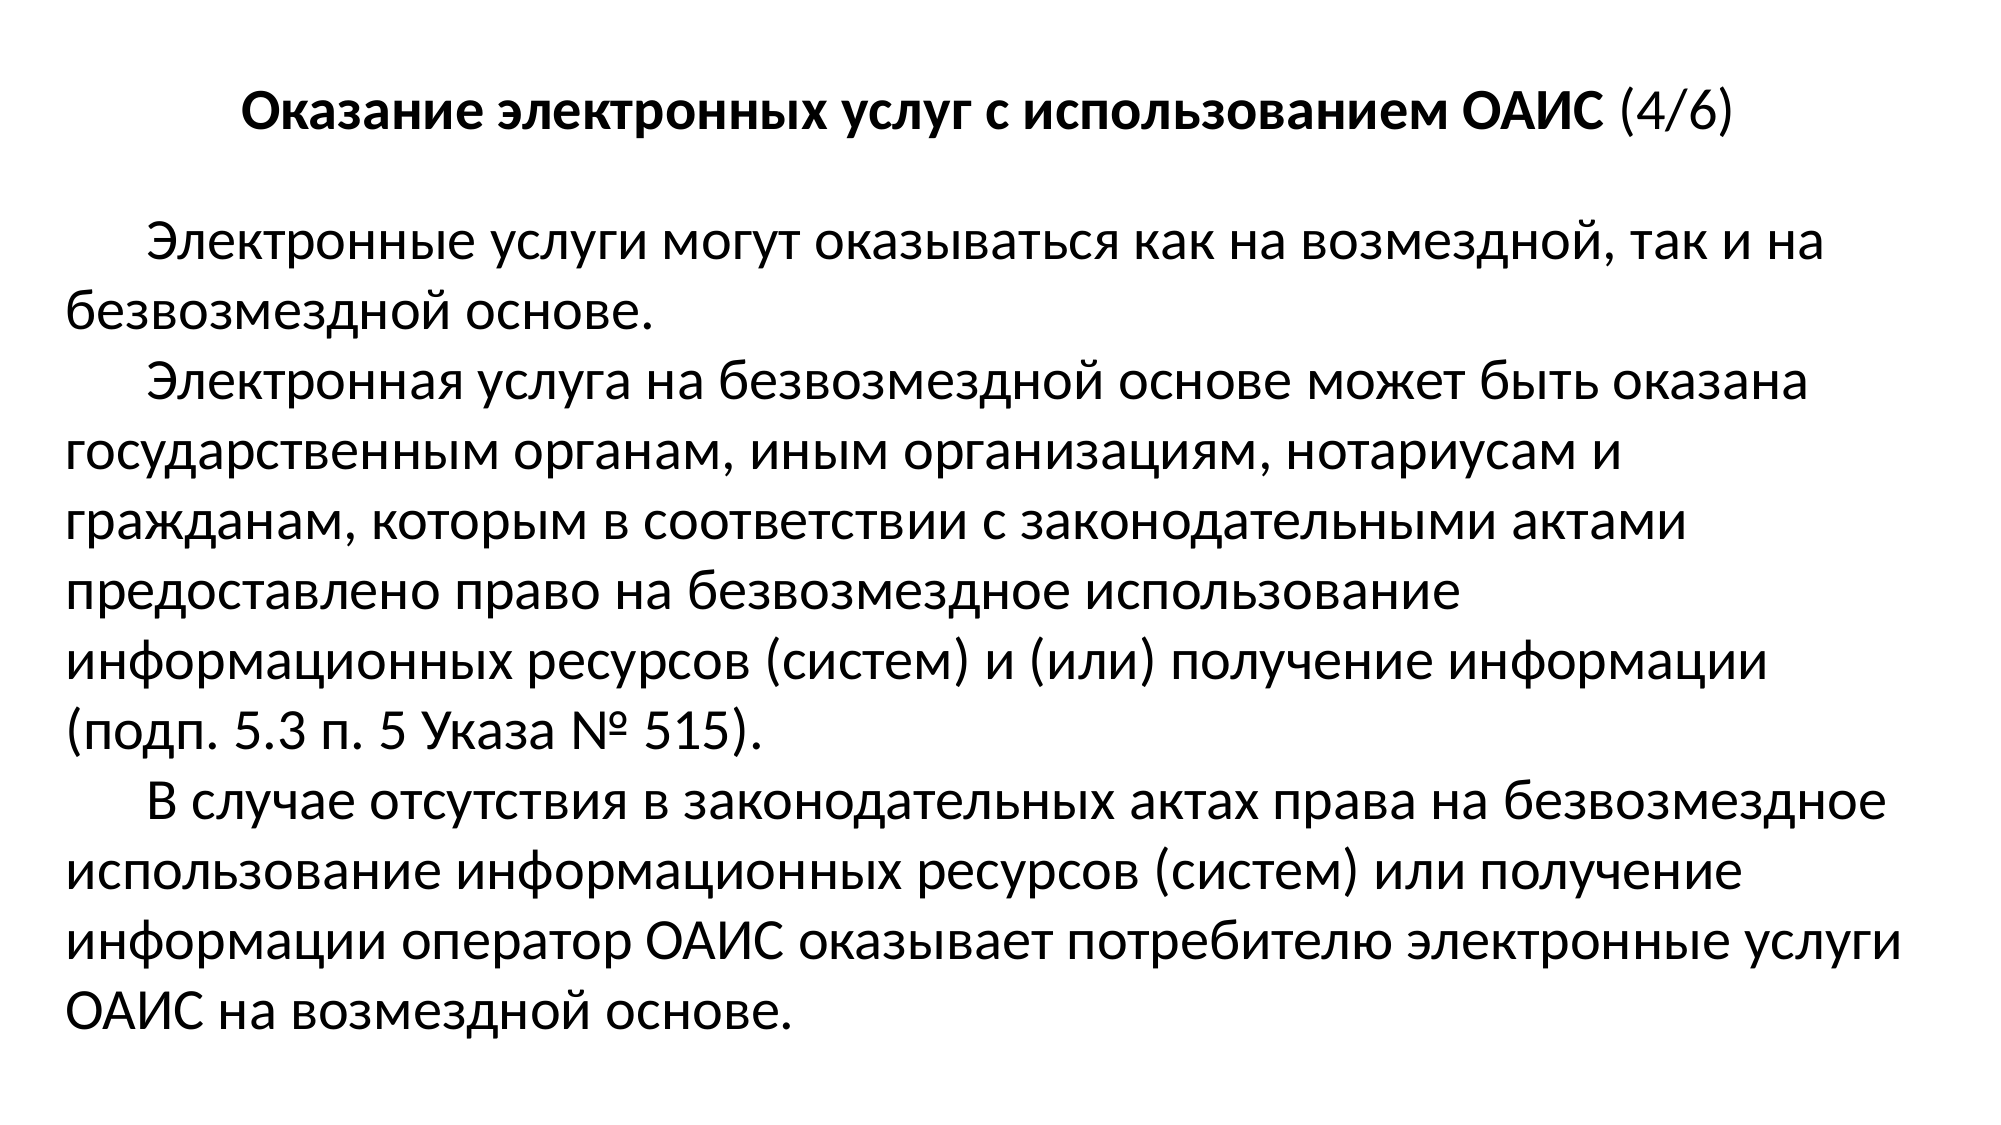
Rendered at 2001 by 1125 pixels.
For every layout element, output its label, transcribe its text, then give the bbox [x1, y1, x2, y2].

text_box Оказание электронных услуг с использованием ОАИС (4/6) Электронные услуги могут оказываться как на возмездной, так и на безвозмездной основе. Электронная услуга на безвозмездной основе может быть оказана государственным органам, иным организациям, нотариусам и гражданам, которым в соответствии с законодательными актами предоставлено право на безвозмездное использование информационных ресурсов (систем) и (или) получение информации (подп. 5.3 п. 5 Указа № 515). В случае отсутствия в законодательных актах права на безвозмездное использование информационных ресурсов (систем) или получение информации оператор ОАИС оказывает потребителю электронные услуги ОАИС на возмездной основе. [51, 64, 1926, 1049]
